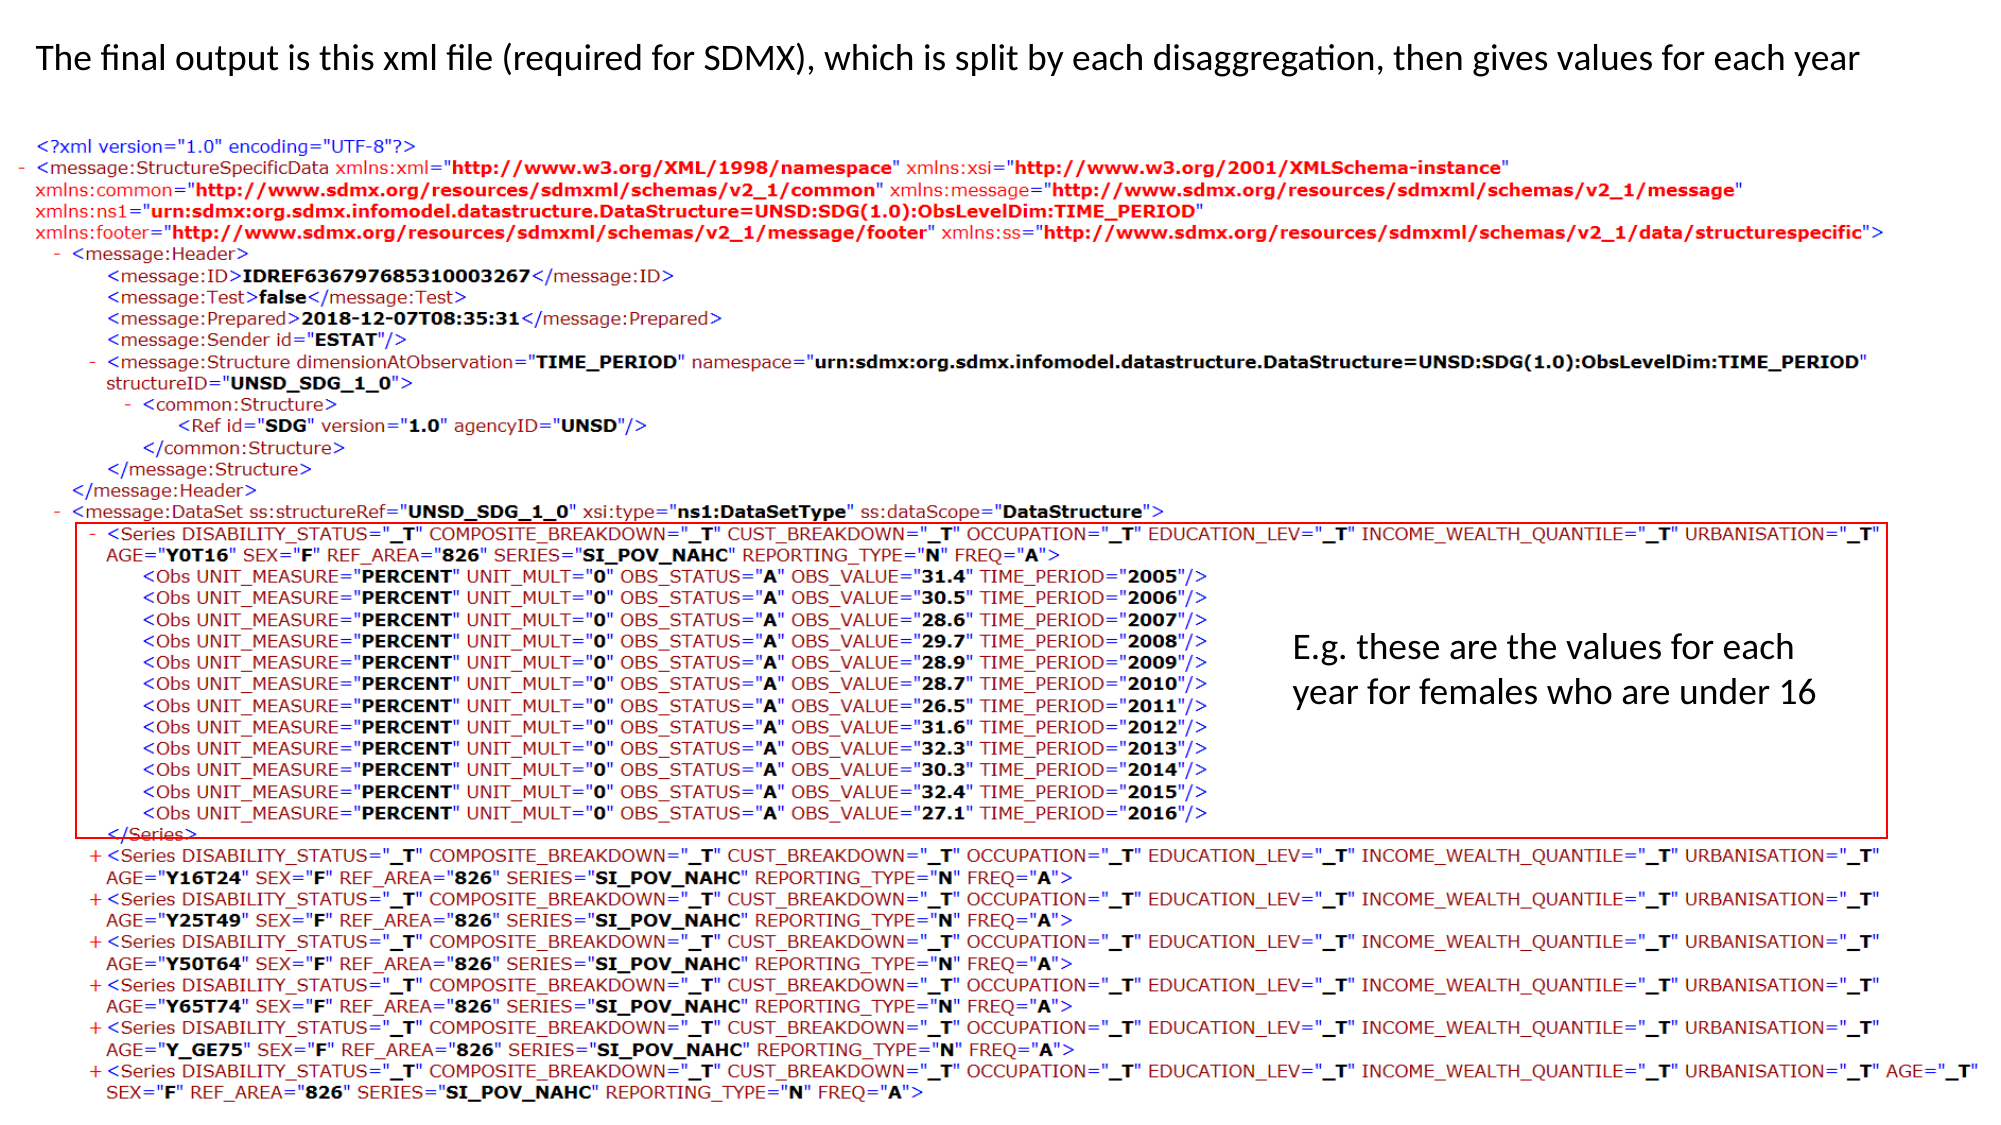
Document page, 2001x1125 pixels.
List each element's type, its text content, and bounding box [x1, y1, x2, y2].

picture [0, 122, 2000, 1105]
text_box The final output is this xml file (required for SDMX), which is split by each disaggregation, then gives values for each year [20, 25, 1946, 86]
